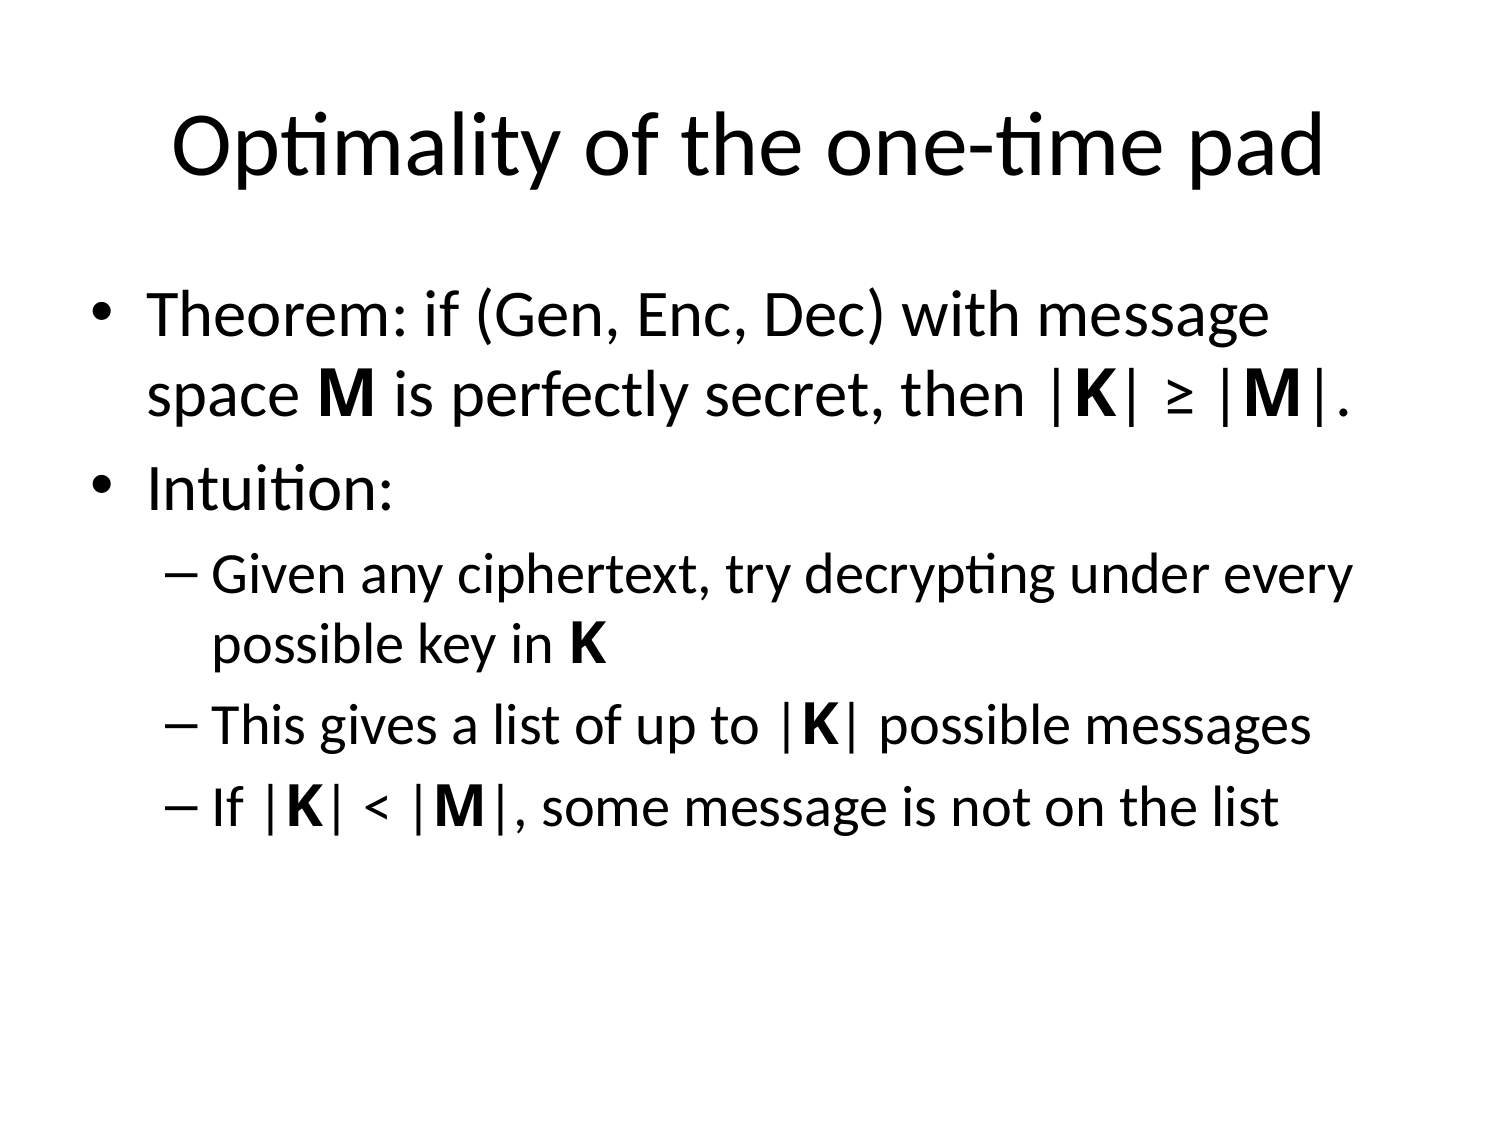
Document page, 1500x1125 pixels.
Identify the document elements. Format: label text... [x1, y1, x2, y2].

list Theorem: if (Gen, Enc, Dec) with message space M is perfectly secret, then |K| ≥ |M|. Intuition: Given any ciphertext, try decrypting under every possible key in K This gives a list of up to |K| possible messages If |K| < |M|, some message is not on the list [75, 262, 1425, 1005]
title Optimality of the one-time pad [75, 45, 1425, 233]
